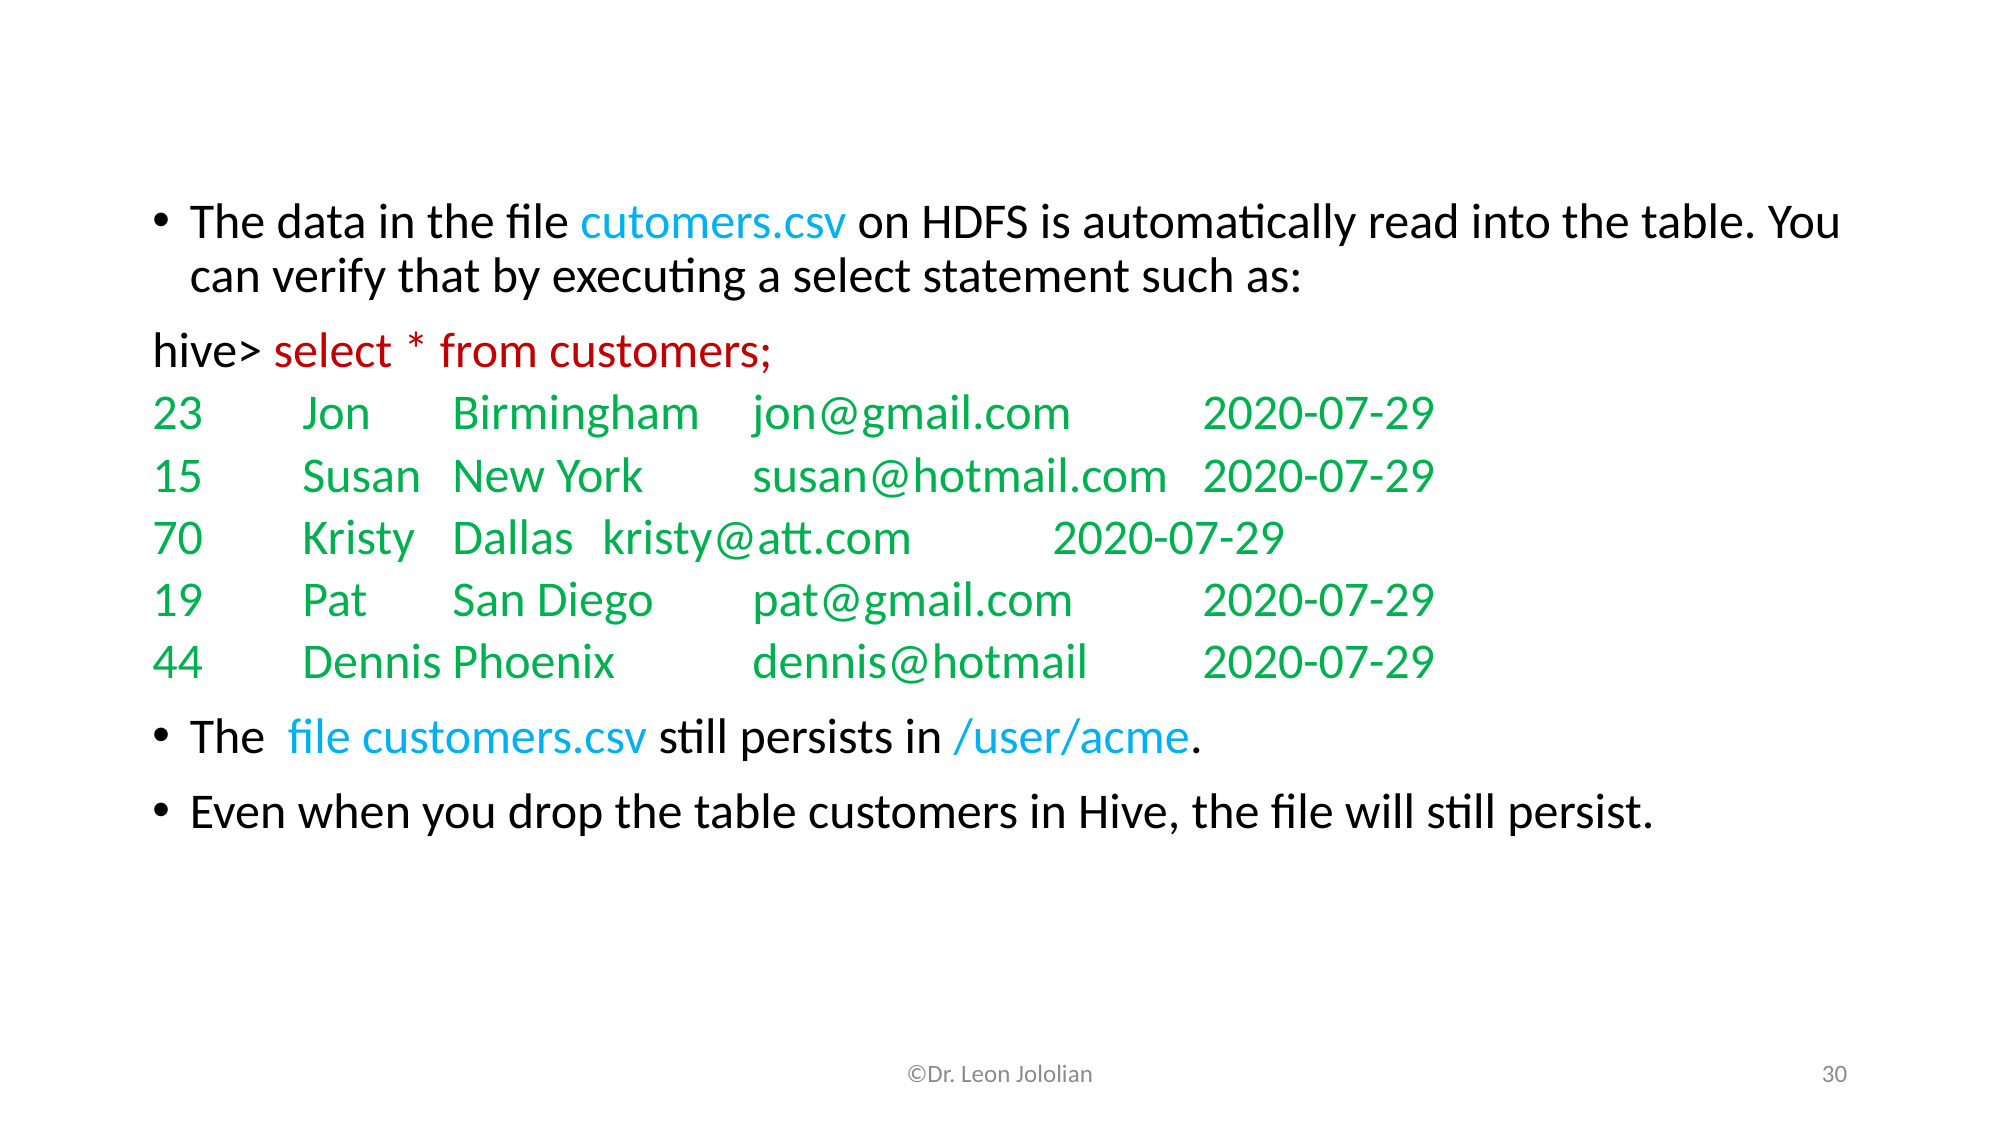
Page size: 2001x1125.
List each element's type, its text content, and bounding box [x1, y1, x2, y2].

list The data in the file cutomers.csv on HDFS is automatically read into the table. You can verify that by executing a select statement such as: hive> select * from customers; 23 Jon Birmingham jon@gmail.com 2020-07-29 15 Susan New York susan@hotmail.com 2020-07-29 70 Kristy Dallas kristy@att.com 2020-07-29 19 Pat San Diego pat@gmail.com 2020-07-29 44 Dennis Phoenix dennis@hotmail 2020-07-29 The file customers.csv still persists in /user/acme. Even when you drop the table customers in Hive, the file will still persist. [137, 187, 1863, 1014]
footer ©Dr. Leon Jololian [662, 1042, 1338, 1103]
slide_number 30 [1412, 1042, 1863, 1103]
